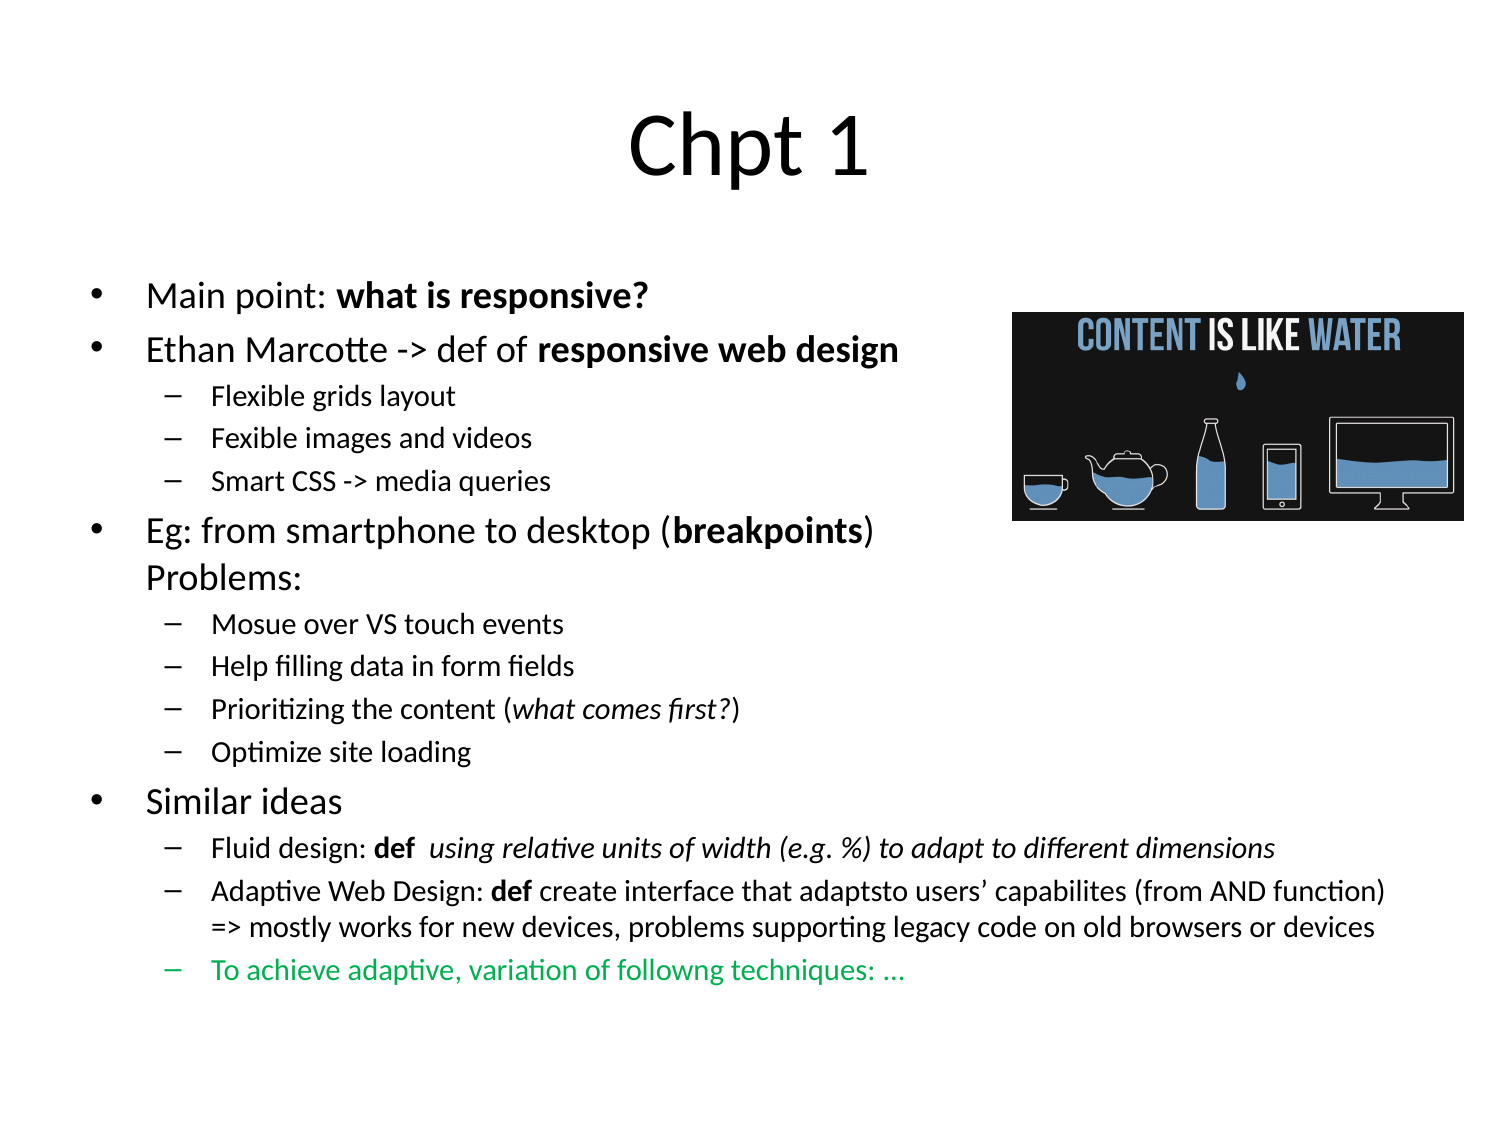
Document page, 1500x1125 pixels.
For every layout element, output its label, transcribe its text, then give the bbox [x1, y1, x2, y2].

list Main point: what is responsive? Ethan Marcotte -> def of responsive web design Flexible grids layout Fexible images and videos Smart CSS -> media queries Eg: from smartphone to desktop (breakpoints) Problems: Mosue over VS touch events Help filling data in form fields Prioritizing the content (what comes first?) Optimize site loading Similar ideas Fluid design: def using relative units of width (e.g. %) to adapt to different dimensions Adaptive Web Design: def create interface that adaptsto users’ capabilites (from AND function) => mostly works for new devices, problems supporting legacy code on old browsers or devices To achieve adaptive, variation of followng techniques: ... [75, 262, 1425, 1005]
title Chpt 1 [75, 45, 1425, 233]
picture [1012, 312, 1464, 521]
